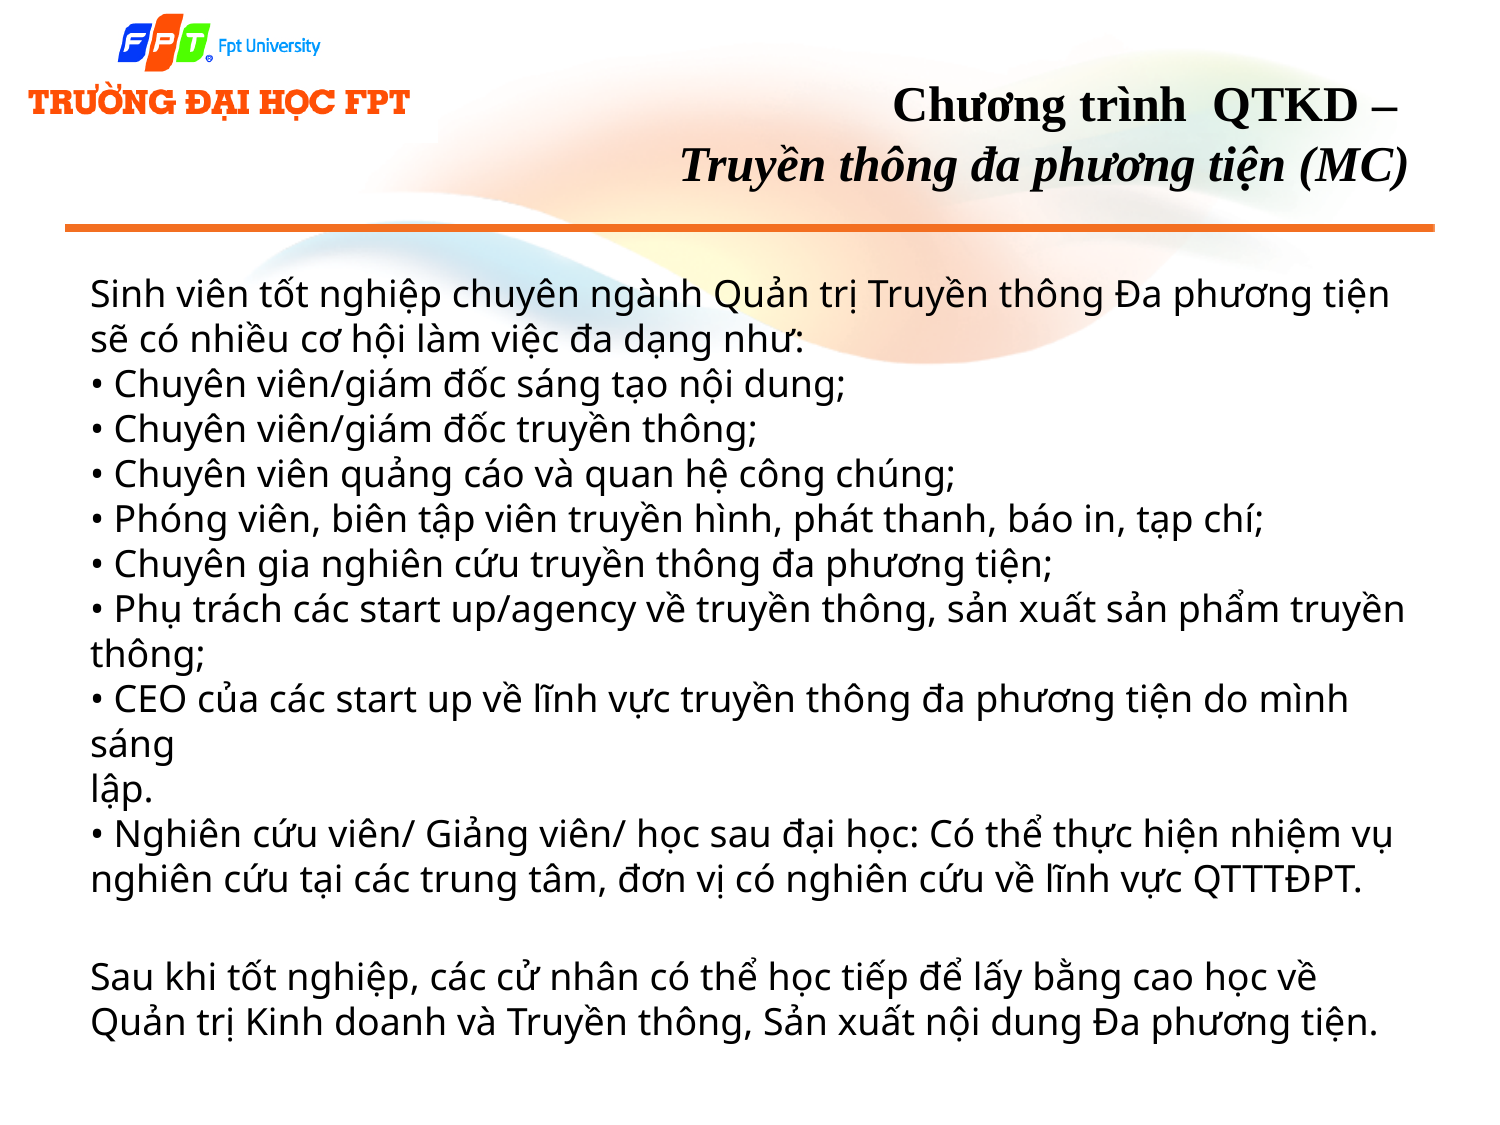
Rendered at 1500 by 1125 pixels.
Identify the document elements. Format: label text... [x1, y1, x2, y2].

list Sinh viên tốt nghiệp chuyên ngành Quản trị Truyền thông Đa phương tiện sẽ có nhiều cơ hội làm việc đa dạng như: • Chuyên viên/giám đốc sáng tạo nội dung; • Chuyên viên/giám đốc truyền thông; • Chuyên viên quảng cáo và quan hệ công chúng; • Phóng viên, biên tập viên truyền hình, phát thanh, báo in, tạp chí; • Chuyên gia nghiên cứu truyền thông đa phương tiện; • Phụ trách các start up/agency về truyền thông, sản xuất sản phẩm truyền thông; • CEO của các start up về lĩnh vực truyền thông đa phương tiện do mình sáng lập. • Nghiên cứu viên/ Giảng viên/ học sau đại học: Có thể thực hiện nhiệm vụ nghiên cứu tại các trung tâm, đơn vị có nghiên cứu về lĩnh vực QTTTĐPT. Sau khi tốt nghiệp, các cử nhân có thể học tiếp để lấy bằng cao học về Quản trị Kinh doanh và Truyền thông, Sản xuất nội dung Đa phương tiện. [74, 262, 1426, 1006]
picture [0, 0, 1435, 262]
title Chương trình QTKD – Truyền thông đa phương tiện (MC) [449, 37, 1426, 226]
